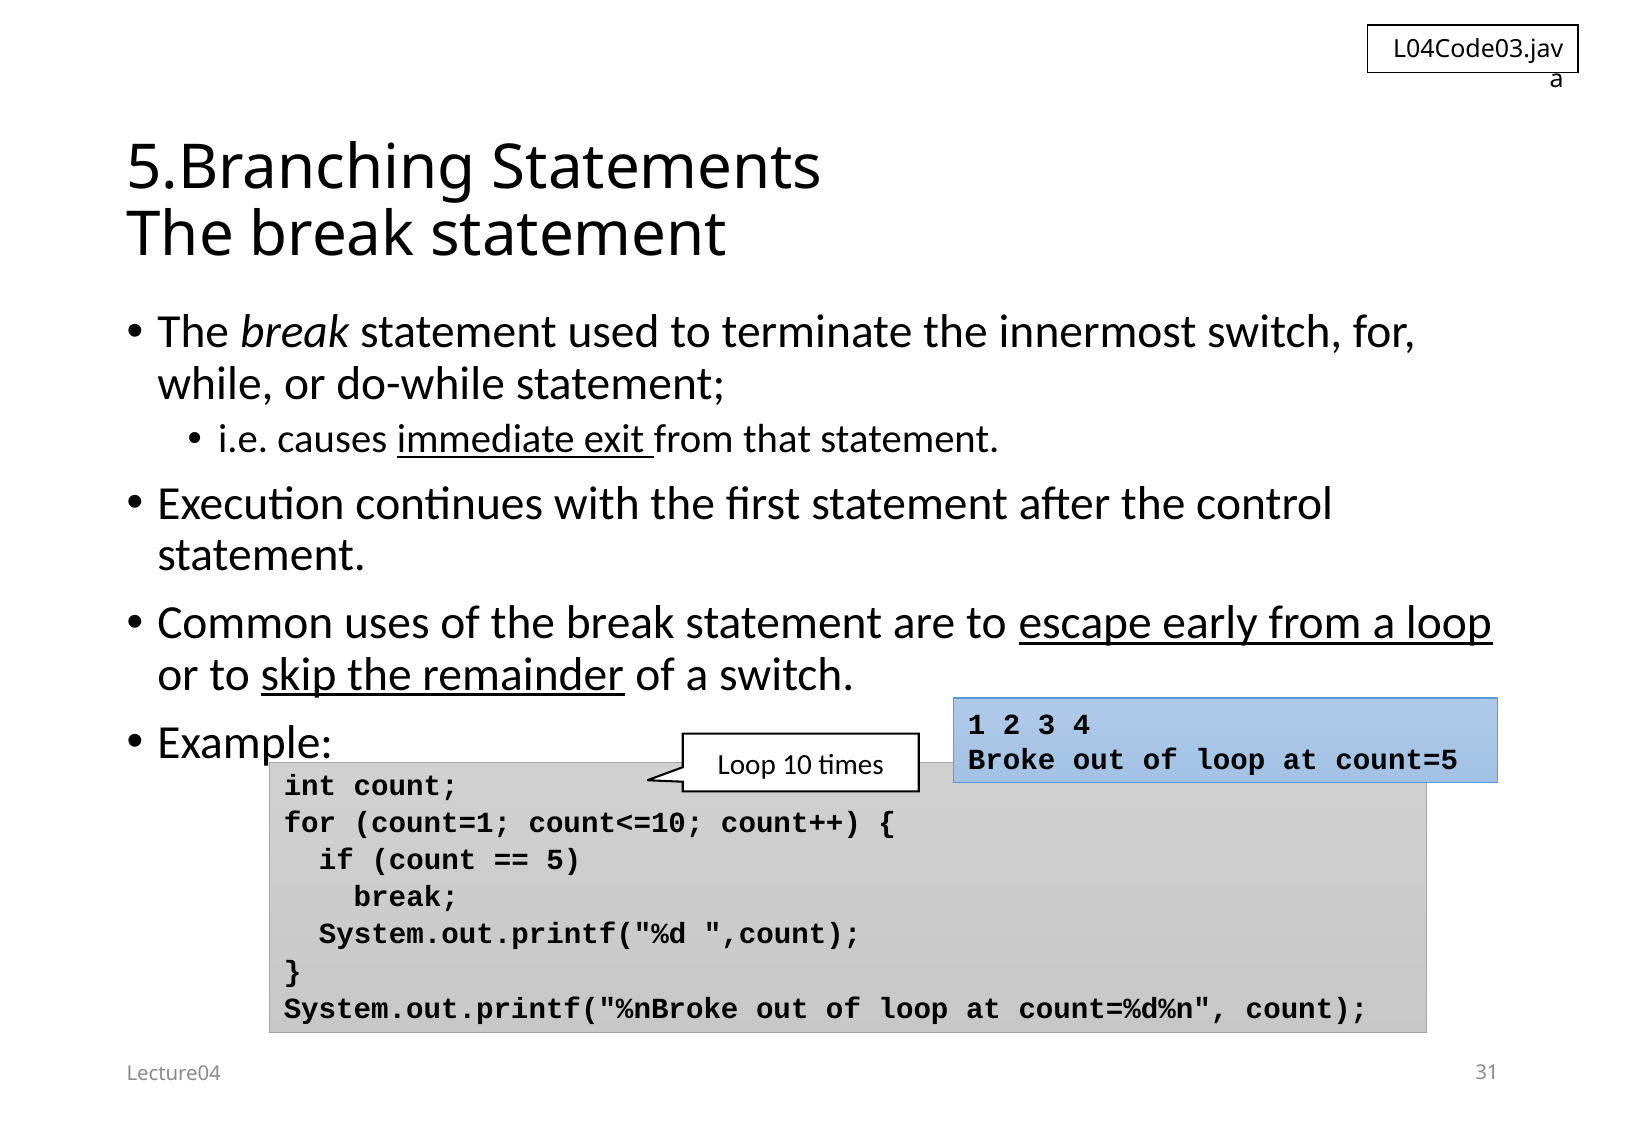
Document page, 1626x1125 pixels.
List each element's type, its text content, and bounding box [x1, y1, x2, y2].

text_box Loop 10 times [647, 732, 920, 793]
text_box int count; for (count=1; count<=10; count++) { if (count == 5) break; System.out.printf("%d ",count); } System.out.printf("%nBroke out of loop at count=%d%n", count); [269, 762, 1427, 1033]
text_box 1 2 3 4 Broke out of loop at count=5 [953, 697, 1498, 783]
text_box L04Code03.java [1367, 24, 1579, 73]
title 5.Branching Statements The break statement [111, 59, 1514, 278]
slide_number Lecture04 [111, 1042, 478, 1103]
list The break statement used to terminate the innermost switch, for, while, or do-while statement; i.e. causes immediate exit from that statement. Execution continues with the first statement after the control statement. Common uses of the break statement are to escape early from a loop or to skip the remainder of a switch. Example: [111, 299, 1514, 1014]
slide_number 31 [1147, 1042, 1514, 1103]
